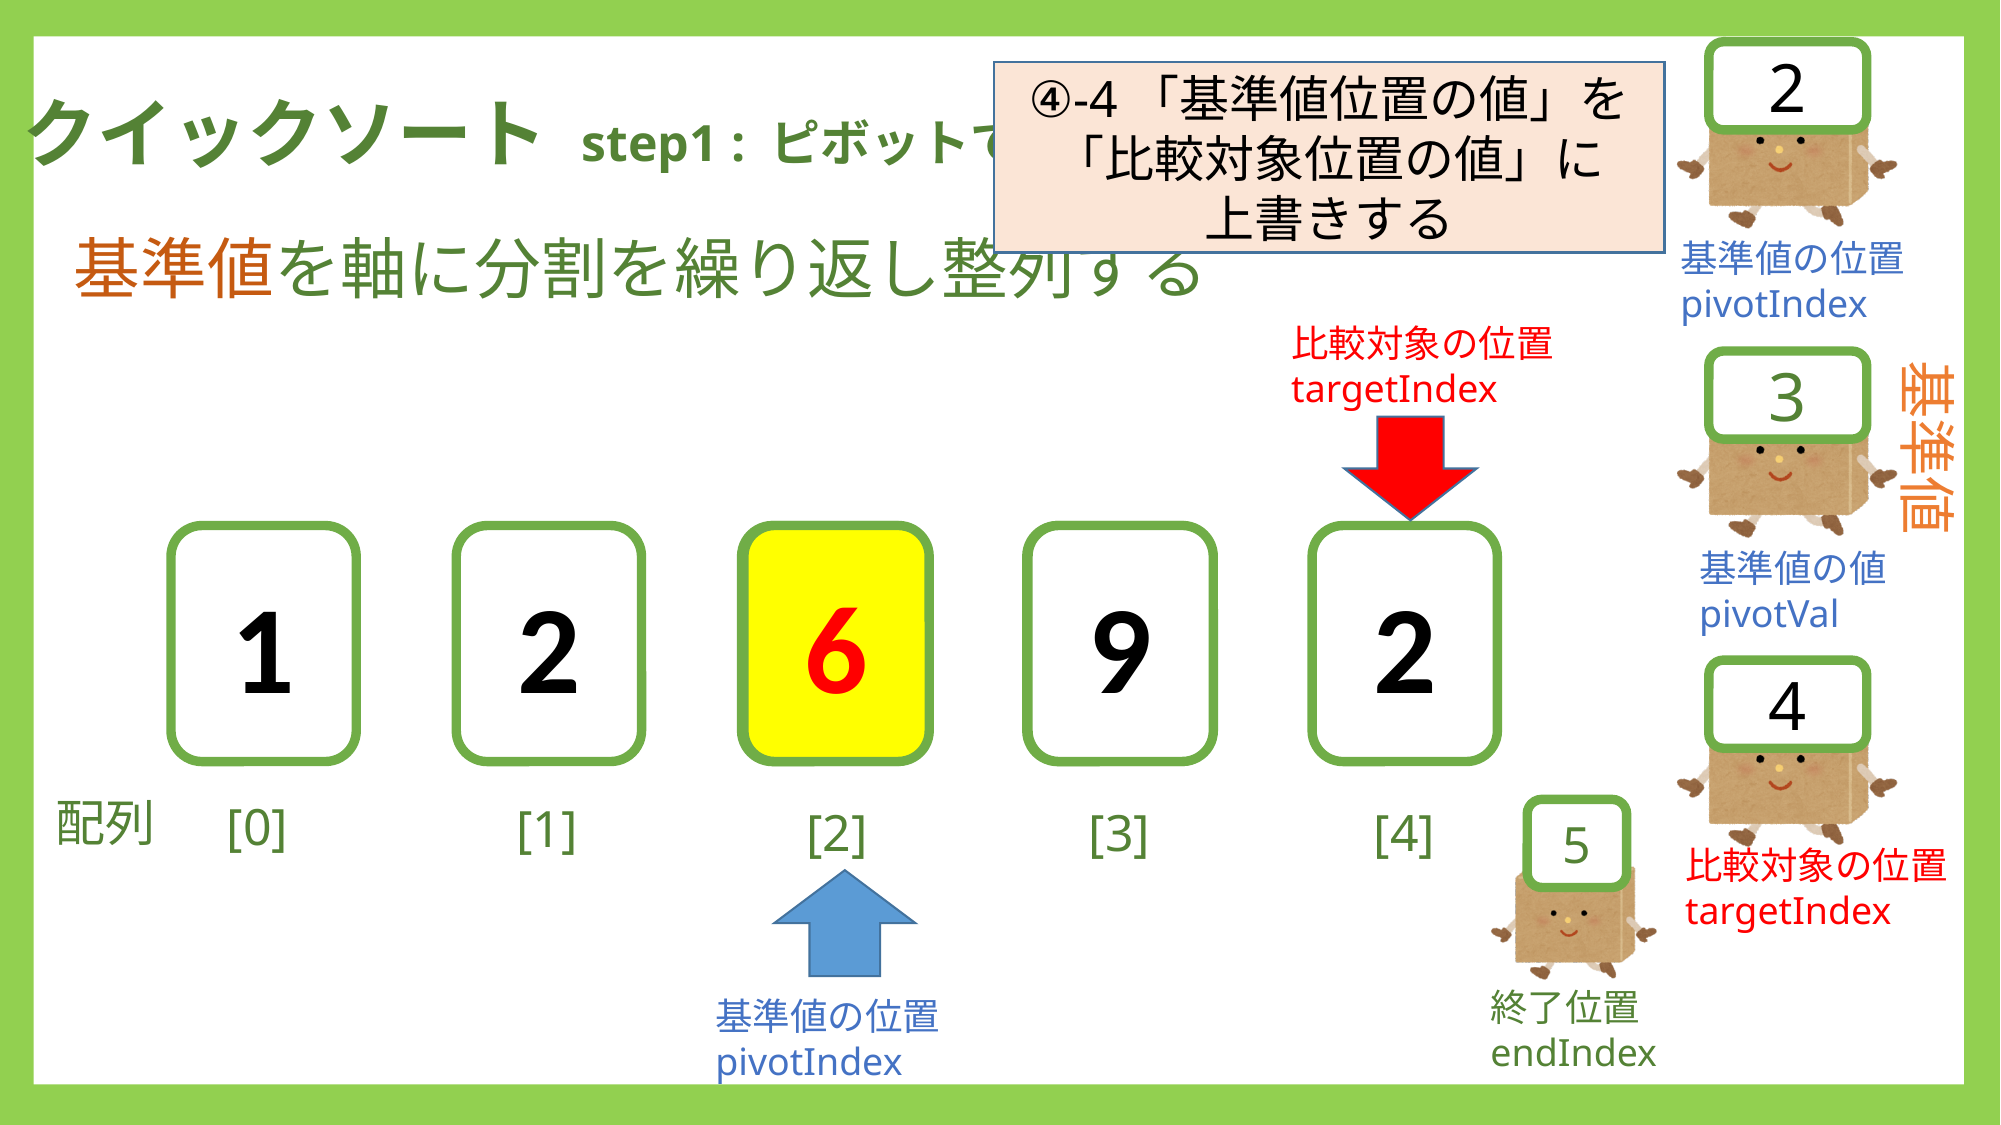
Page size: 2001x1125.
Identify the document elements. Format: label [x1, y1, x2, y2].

picture [1669, 351, 1903, 562]
text_box [1276, 312, 1569, 522]
picture [1485, 838, 1661, 998]
text_box [40, 784, 171, 860]
text_box [455, 524, 643, 763]
text_box [1475, 976, 1709, 1081]
text_box [1311, 524, 1499, 763]
picture [1669, 660, 1903, 871]
text_box [771, 794, 919, 978]
text_box [1073, 794, 1166, 870]
text_box [740, 524, 931, 763]
text_box [1684, 562, 1902, 643]
text_box [1670, 834, 1963, 940]
text_box [1025, 524, 1215, 763]
text_box [7, 61, 1921, 333]
text_box [501, 790, 593, 866]
text_box [1359, 794, 1451, 870]
picture [1669, 41, 1903, 253]
text_box [169, 524, 358, 763]
text_box [1870, 345, 1972, 538]
text_box [1526, 798, 1628, 838]
text_box [211, 788, 304, 863]
text_box [700, 985, 956, 1091]
